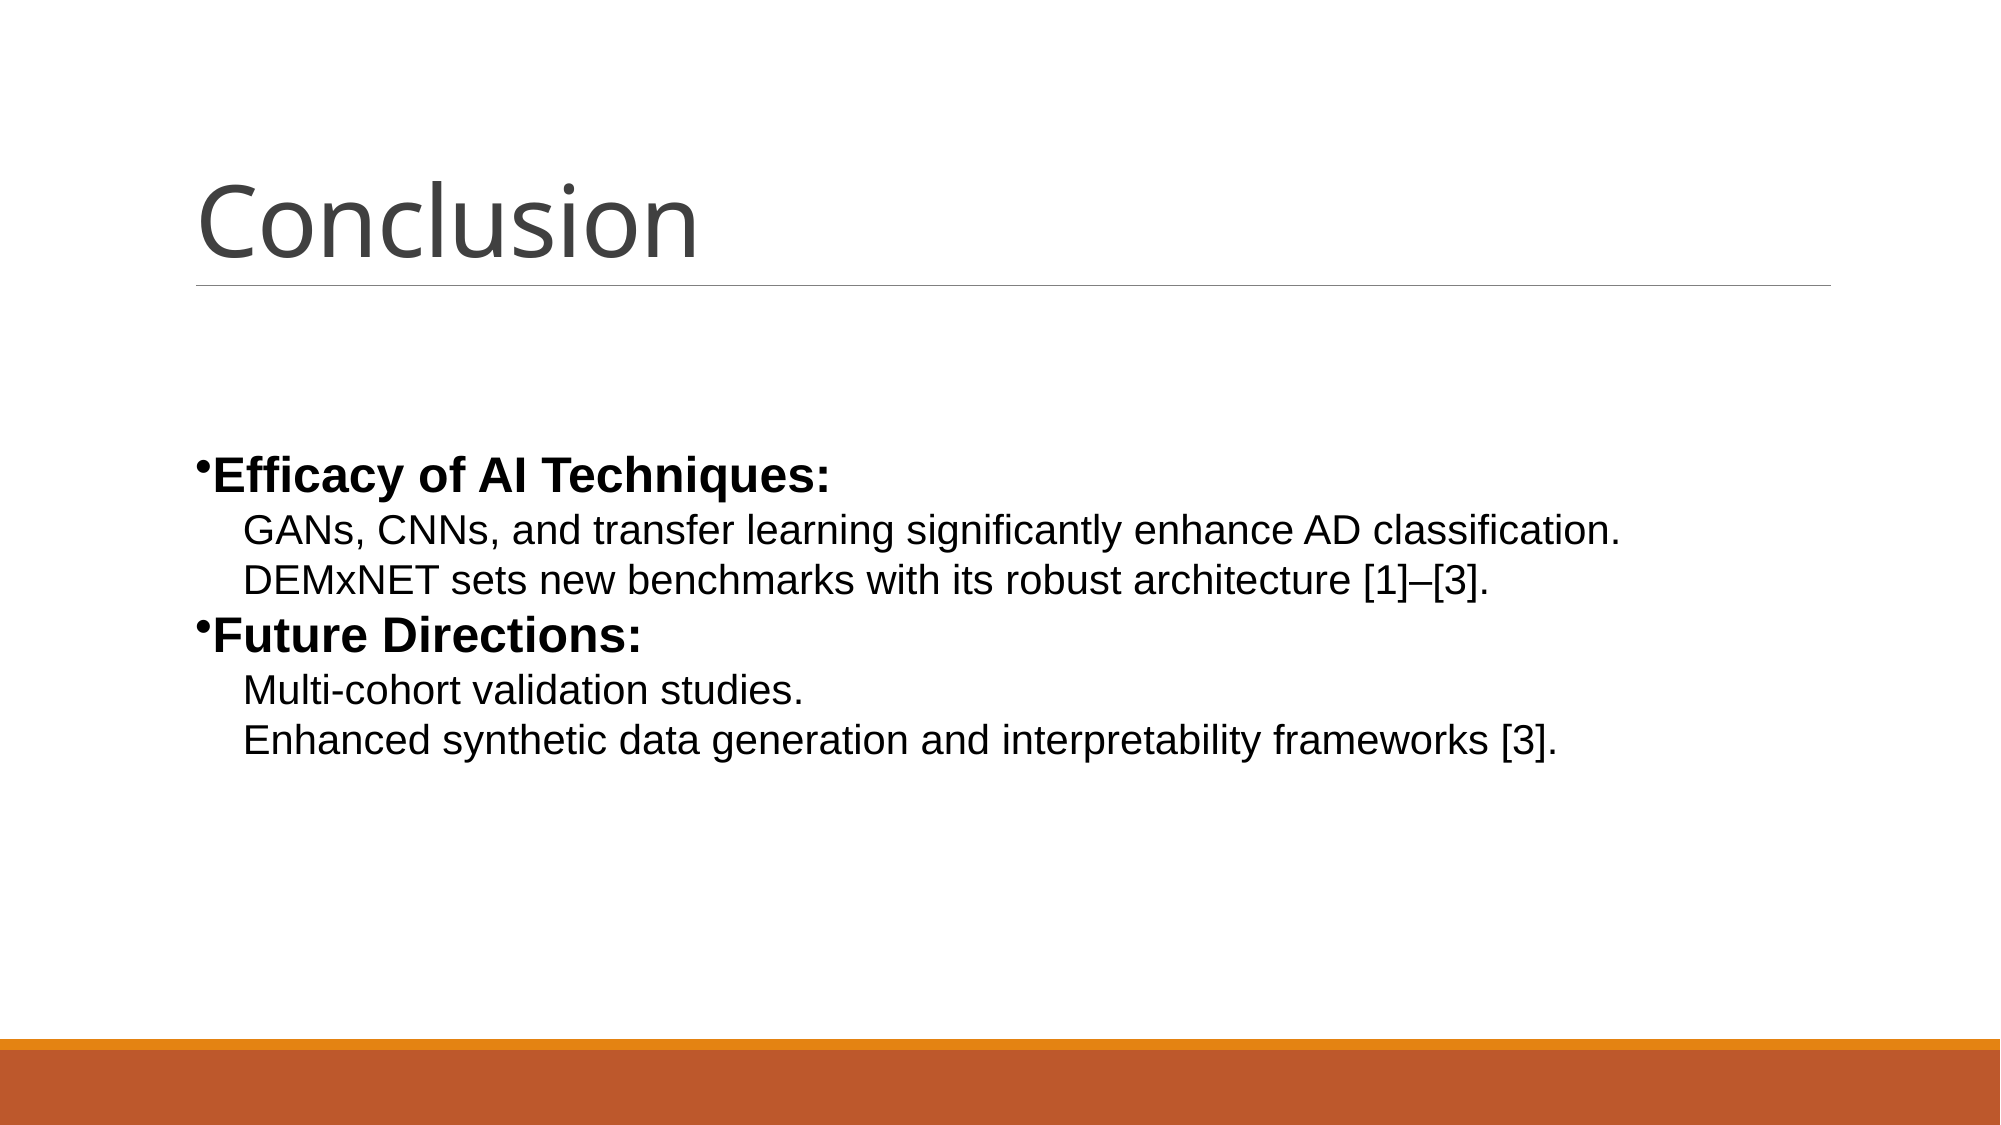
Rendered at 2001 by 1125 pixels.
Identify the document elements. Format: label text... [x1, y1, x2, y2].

list Efficacy of AI Techniques: GANs, CNNs, and transfer learning significantly enhance AD classification. DEMxNET sets new benchmarks with its robust architecture [1]–[3]. Future Directions: Multi-cohort validation studies. Enhanced synthetic data generation and interpretability frameworks [3]. [180, 306, 1648, 960]
title Conclusion [180, 47, 1830, 285]
